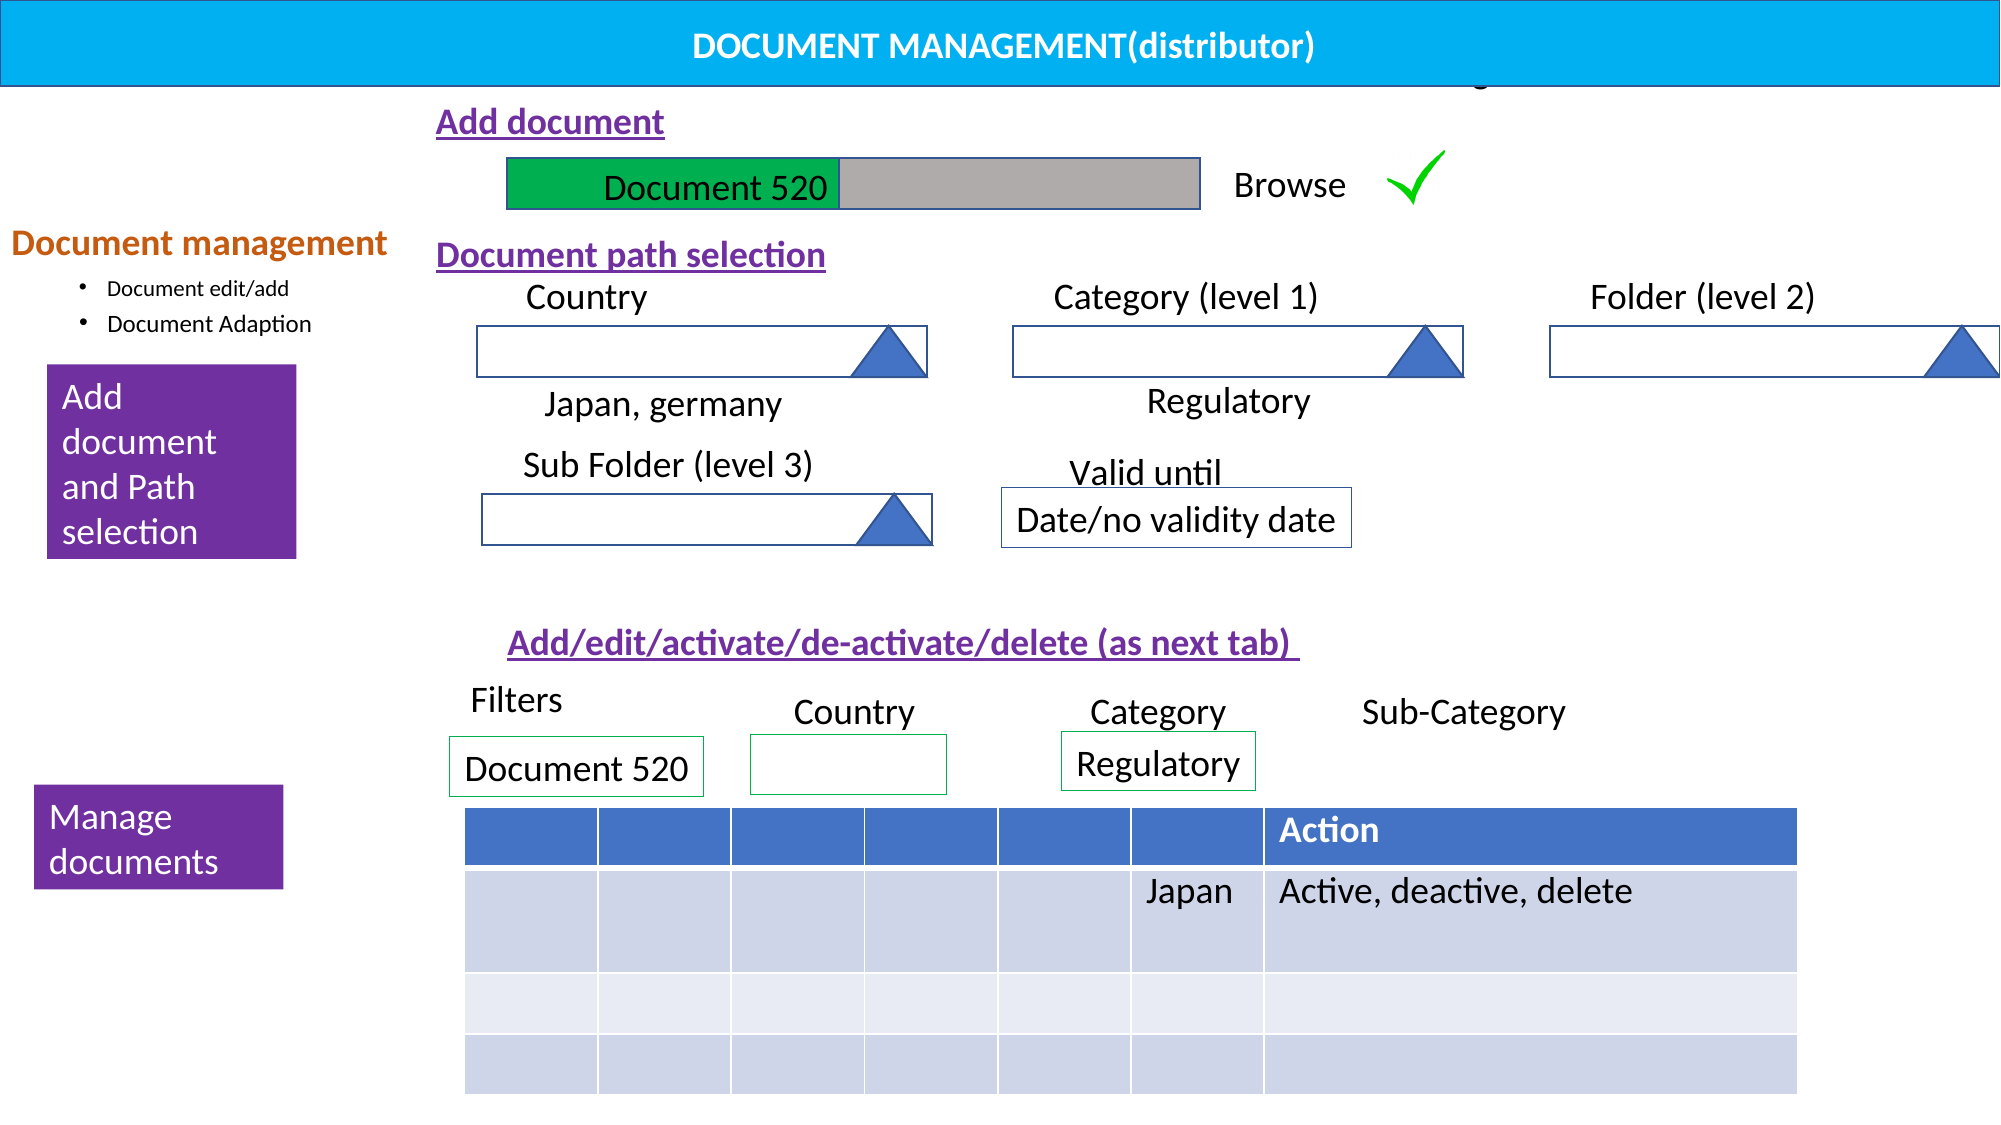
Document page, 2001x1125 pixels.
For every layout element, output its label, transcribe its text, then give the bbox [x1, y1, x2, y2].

text_box Valid until [1054, 440, 1238, 487]
text_box [481, 493, 892, 546]
picture [1387, 150, 1445, 205]
text_box Manage documents [34, 784, 284, 890]
text_box [750, 734, 947, 795]
text_box [896, 493, 933, 543]
table_cell [999, 974, 1130, 1033]
text_box Add/edit/activate/de-activate/delete (as next tab) [492, 610, 1315, 671]
text_box Document Management [1202, 87, 1604, 99]
table_cell [865, 871, 997, 972]
text_box Browse [1219, 152, 1362, 213]
text_box Add document and Path selection [47, 364, 297, 559]
text_box Regulatory [1132, 369, 1327, 429]
text_box Japan, germany [529, 371, 798, 431]
table_header [999, 808, 1130, 865]
text_box Document Adaption [64, 299, 328, 345]
text_box [1012, 325, 1423, 378]
table_header [865, 808, 997, 865]
table_cell [732, 974, 864, 1033]
text_box [1385, 324, 1466, 379]
text_box Document management [0, 210, 404, 271]
table_cell [1132, 1035, 1263, 1094]
text_box Sub-Category [1347, 679, 1582, 740]
text_box Folder (level 2) [1575, 265, 1832, 325]
text_box Filters [455, 668, 579, 728]
text_box [1427, 325, 1464, 375]
text_box Sub Folder (level 3) [508, 433, 838, 493]
table_cell [599, 1035, 730, 1094]
text_box [854, 492, 935, 547]
table_cell [599, 974, 730, 1033]
table_cell [465, 974, 597, 1033]
text_box Date/no validity date [1001, 487, 1352, 548]
text_box Country [779, 679, 931, 734]
table_cell [999, 1035, 1130, 1094]
table_cell [865, 974, 997, 1033]
text_box [891, 325, 928, 375]
text_box Document 520 [588, 155, 843, 216]
table_cell [1265, 974, 1797, 1033]
table_cell [1132, 974, 1263, 1033]
table_header Action [1265, 808, 1797, 865]
table_cell [465, 1035, 597, 1094]
text_box Document 520 [449, 736, 704, 797]
text_box [838, 157, 1201, 210]
table_cell [465, 871, 597, 972]
text_box [1964, 325, 2000, 374]
table_header [599, 808, 730, 865]
text_box Regulatory [1061, 731, 1256, 791]
table_cell Japan [1132, 871, 1263, 972]
text_box Document edit/add [64, 266, 305, 309]
text_box [506, 157, 588, 210]
table_cell [1265, 1035, 1797, 1094]
text_box DOCUMENT MANAGEMENT(distributor) [0, 0, 2000, 87]
table_cell [599, 871, 730, 972]
table_cell [732, 871, 864, 972]
table_cell Active, deactive, delete [1265, 871, 1797, 972]
text_box Country [511, 283, 663, 325]
text_box [848, 324, 929, 379]
table_header [465, 808, 597, 865]
text_box Category (level 1) [1039, 265, 1334, 325]
table_header [1132, 808, 1263, 865]
text_box [1549, 325, 1960, 378]
table_cell [732, 1035, 864, 1094]
text_box Category [1075, 679, 1242, 740]
text_box [476, 325, 887, 378]
text_box Document path selection [421, 222, 842, 283]
table_cell [865, 1035, 997, 1094]
text_box [1921, 324, 2000, 379]
table_cell [999, 871, 1130, 972]
text_box Add document [420, 89, 681, 150]
table_header [732, 808, 864, 865]
